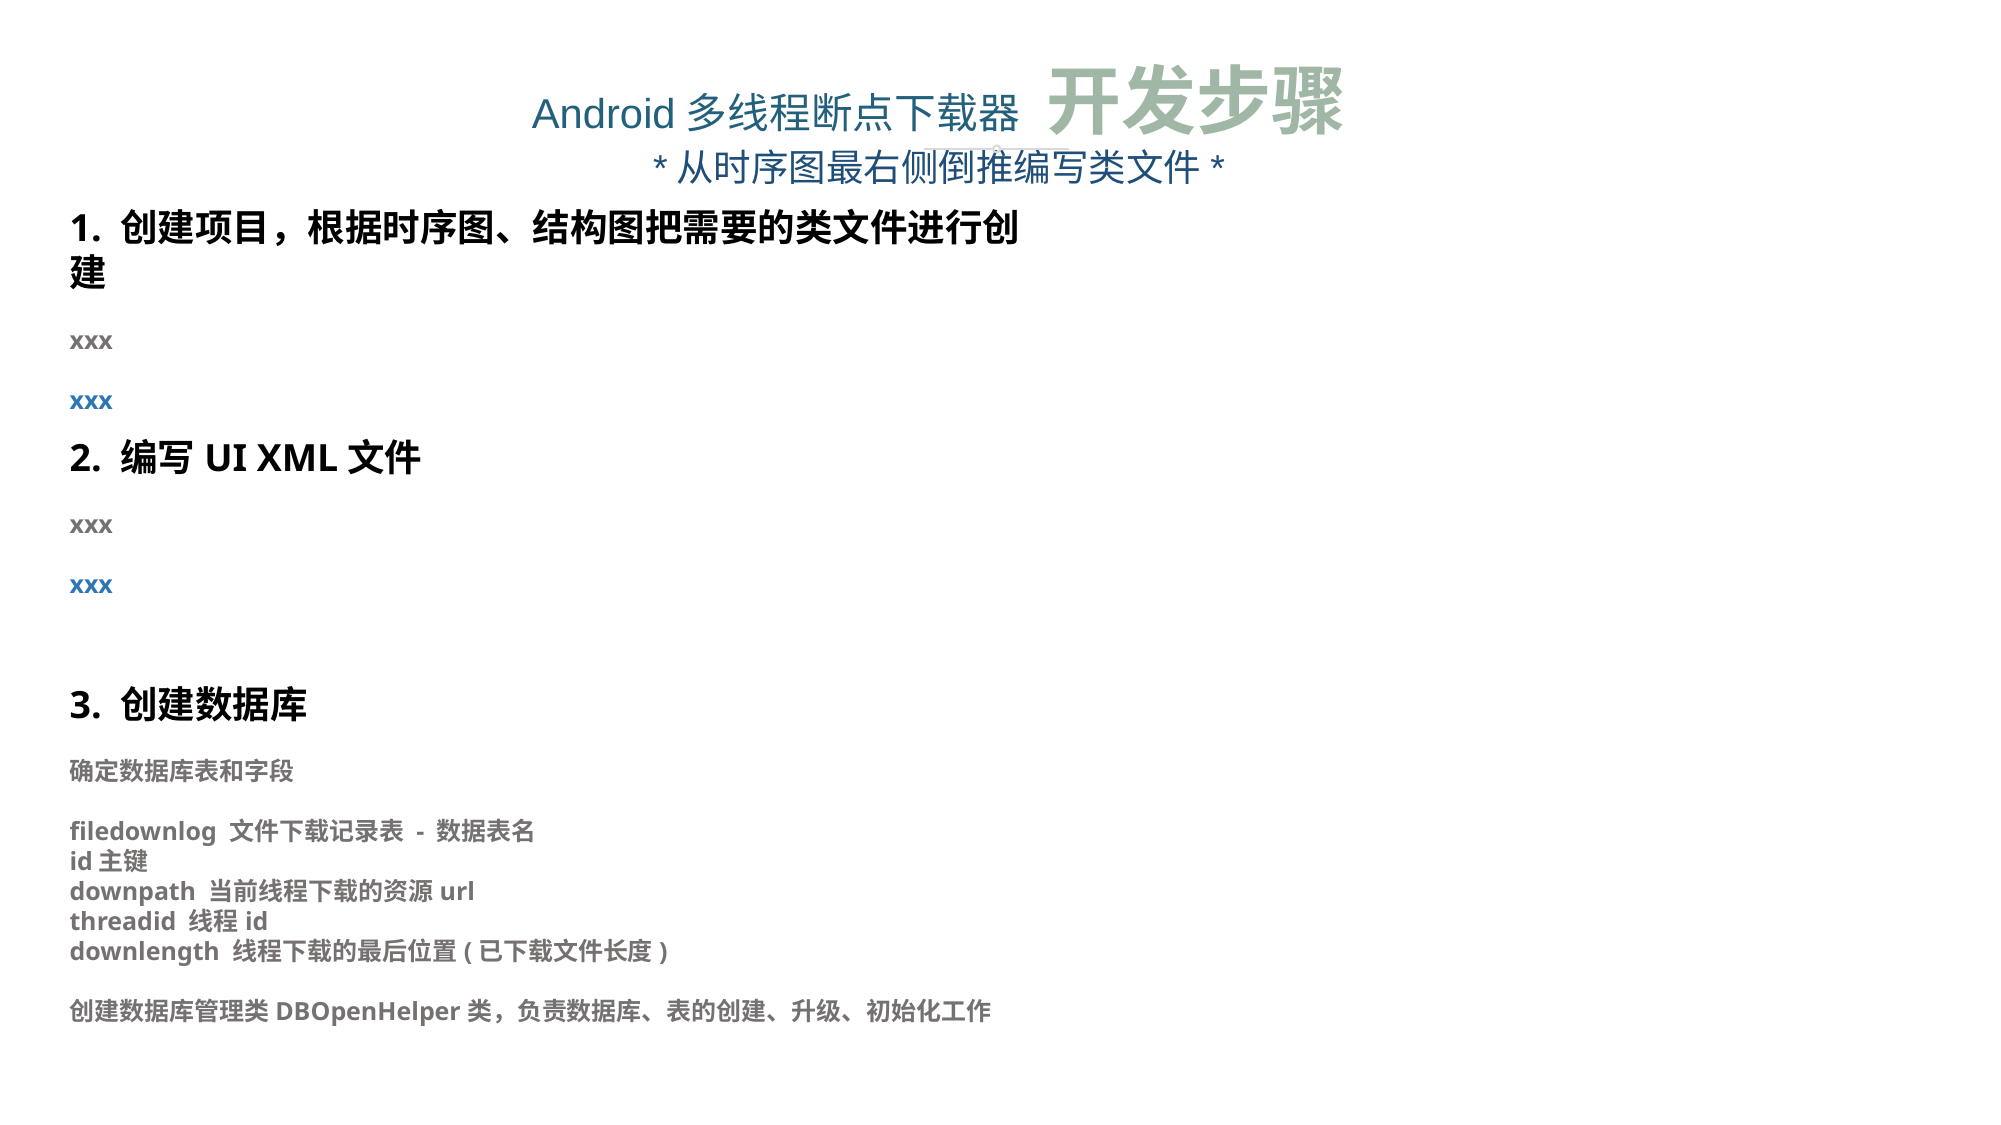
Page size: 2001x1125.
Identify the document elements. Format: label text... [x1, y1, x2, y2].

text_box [924, 145, 1070, 153]
text_box 3. 创建数据库 确定数据库表和字段 filedownlog 文件下载记录表 - 数据表名 id主键 downpath 当前线程下载的资源url threadid 线程id downlength 线程下载的最后位置(已下载文件长度) 创建数据库管理类DBOpenHelper类，负责数据库、表的创建、升级、初始化工作 [54, 673, 1070, 1063]
text_box Android多线程断点下载器 开发步骤 *从时序图最右侧倒推编写类文件* [332, 46, 1546, 197]
text_box 2. 编写UI XML文件 xxx xxx [54, 426, 1070, 606]
text_box 1. 创建项目，根据时序图、结构图把需要的类文件进行创建 xxx xxx [54, 196, 1070, 422]
